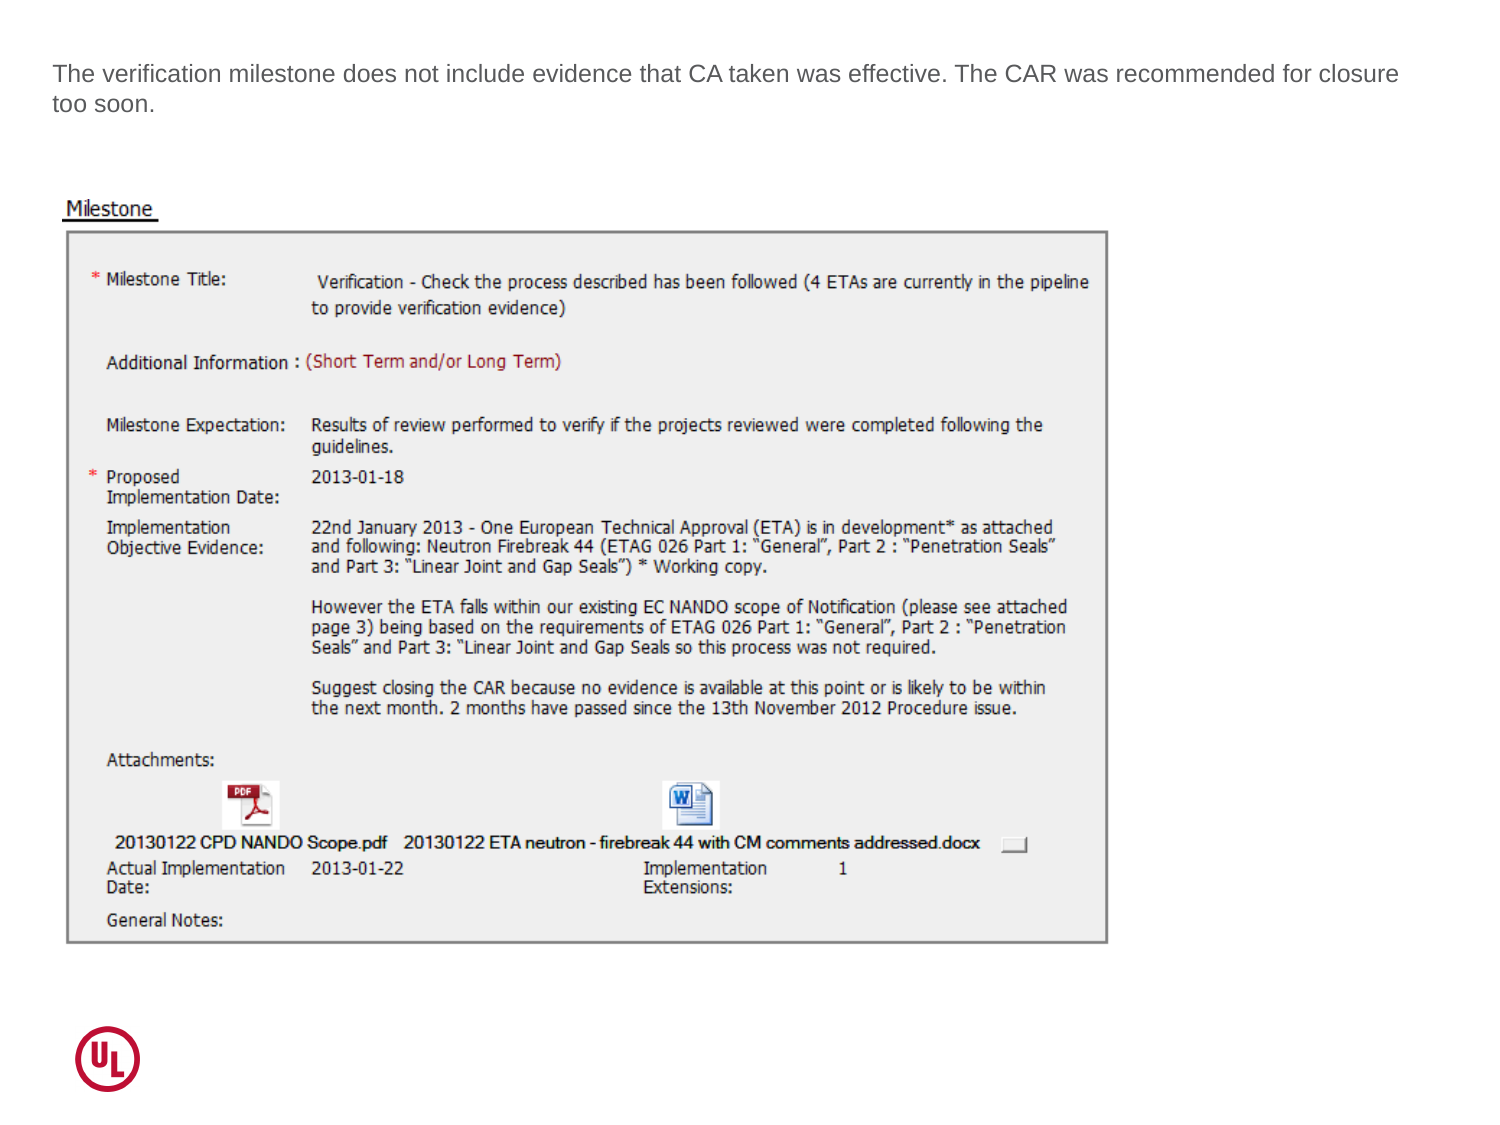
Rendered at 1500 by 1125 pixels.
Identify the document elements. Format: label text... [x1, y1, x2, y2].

picture [62, 199, 1117, 948]
picture [75, 1026, 140, 1092]
text_box The verification milestone does not include evidence that CA taken was effective. The CAR was recommended for closure too soon. [37, 49, 1438, 125]
